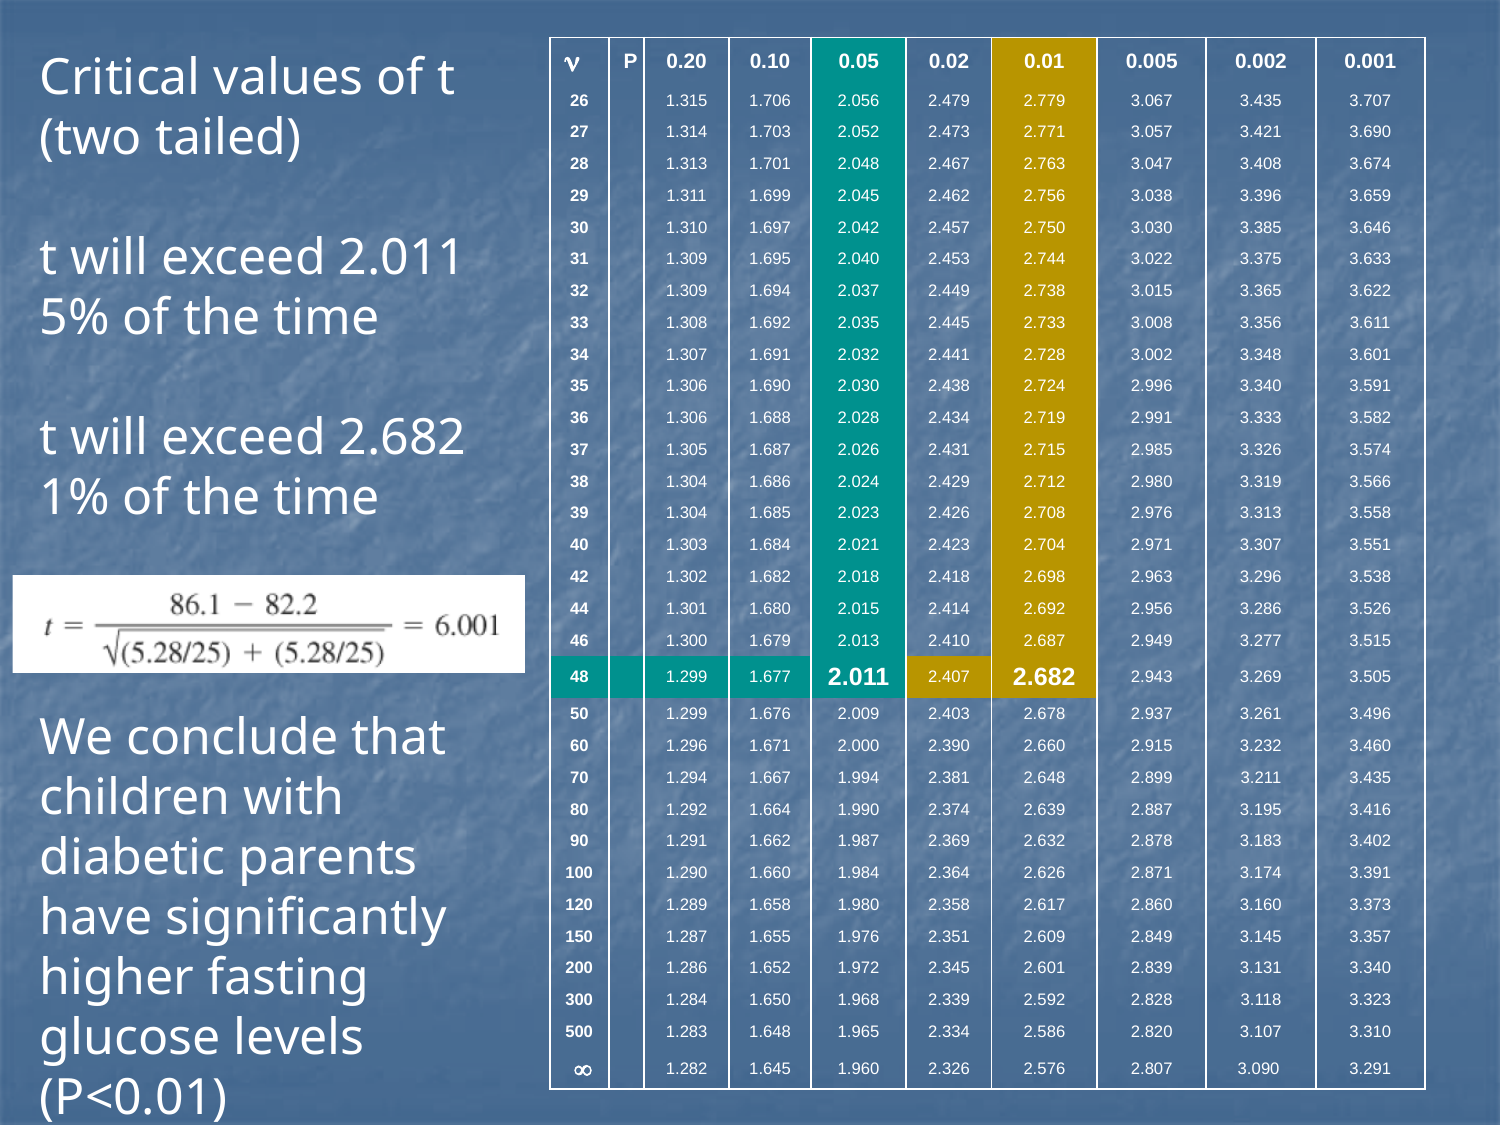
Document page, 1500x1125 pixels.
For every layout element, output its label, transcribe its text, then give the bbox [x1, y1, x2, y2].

table_header 0.002 [1207, 38, 1315, 84]
table_cell 2.750 [992, 211, 1096, 243]
table_cell [610, 889, 643, 920]
table_cell 2.462 [907, 180, 991, 211]
table_cell 1.994 [812, 761, 905, 793]
table_cell 2.028 [812, 402, 905, 434]
table_cell 1.676 [730, 698, 810, 730]
table_cell 3.551 [1317, 529, 1424, 561]
table_cell 2.009 [812, 698, 905, 730]
table_cell 1.703 [730, 116, 810, 148]
table_cell 2.660 [992, 730, 1096, 761]
table_cell [610, 984, 643, 1016]
table_cell 2.949 [1098, 624, 1205, 656]
table_cell 3.118 [1207, 984, 1315, 1016]
table_cell 2.708 [992, 497, 1096, 529]
table_cell 2.724 [992, 370, 1096, 402]
table_cell 2.032 [812, 338, 905, 370]
table_cell 1.677 [730, 656, 810, 698]
table_header 0.05 [812, 38, 905, 84]
table_cell [610, 402, 643, 434]
table_cell 2.403 [907, 698, 991, 730]
table_cell 3.307 [1207, 529, 1315, 561]
table_cell 27 [551, 116, 608, 148]
table_cell 1.289 [645, 889, 728, 920]
table_cell 1.679 [730, 624, 810, 656]
table_cell 1.662 [730, 825, 810, 857]
table_cell [610, 466, 643, 497]
table_cell 2.956 [1098, 593, 1205, 624]
table_cell 2.592 [992, 984, 1096, 1016]
table_cell 1.292 [645, 793, 728, 825]
table_cell 2.374 [907, 793, 991, 825]
table_cell 3.211 [1207, 761, 1315, 793]
table_cell [610, 920, 643, 952]
table_header 0.10 [730, 38, 810, 84]
table_cell 2.390 [907, 730, 991, 761]
table_cell 2.971 [1098, 529, 1205, 561]
table_cell 2.807 [1098, 1047, 1205, 1088]
table_cell 1.968 [812, 984, 905, 1016]
table_header 0.01 [992, 38, 1096, 84]
table_cell 2.040 [812, 243, 905, 275]
text_box Critical values of t (two tailed) t will exceed 2.011 5% of the time t will exceed 2.682 1% of the time We conclude that children with diabetic parents have significantly higher fasting glucose levels (P<0.01) Tdist(6.001,48,2)=2.5x10-7 [24, 37, 525, 574]
table_cell 2.035 [812, 307, 905, 338]
table_cell 2.021 [812, 529, 905, 561]
table_cell [610, 148, 643, 180]
table_cell 29 [551, 180, 608, 211]
table_cell 2.976 [1098, 497, 1205, 529]
table_cell 2.015 [812, 593, 905, 624]
table_cell 2.828 [1098, 984, 1205, 1016]
table_cell 2.639 [992, 793, 1096, 825]
table_cell 1.315 [645, 84, 728, 116]
table_cell 2.991 [1098, 402, 1205, 434]
table_cell 3.183 [1207, 825, 1315, 857]
table_cell 3.340 [1207, 370, 1315, 402]
table_cell 3.515 [1317, 624, 1424, 656]
table_cell 3.286 [1207, 593, 1315, 624]
table_cell 1.284 [645, 984, 728, 1016]
table_cell [610, 857, 643, 889]
table_cell 2.457 [907, 211, 991, 243]
table_cell 2.712 [992, 466, 1096, 497]
table_cell 1.310 [645, 211, 728, 243]
table_cell 1.294 [645, 761, 728, 793]
table_cell 1.706 [730, 84, 810, 116]
table_cell 1.701 [730, 148, 810, 180]
table_cell 3.356 [1207, 307, 1315, 338]
table_cell 2.980 [1098, 466, 1205, 497]
table_header 0.005 [1098, 38, 1205, 84]
table_cell 2.441 [907, 338, 991, 370]
table_cell 3.601 [1317, 338, 1424, 370]
table_cell 1.655 [730, 920, 810, 952]
table_cell 1.972 [812, 952, 905, 984]
table_cell 2.030 [812, 370, 905, 402]
table_cell 2.453 [907, 243, 991, 275]
table_cell 1.299 [645, 698, 728, 730]
table_cell 2.369 [907, 825, 991, 857]
table_cell 3.008 [1098, 307, 1205, 338]
table_cell 2.339 [907, 984, 991, 1016]
table_cell 2.937 [1098, 698, 1205, 730]
table_cell 2.704 [992, 529, 1096, 561]
table_cell [610, 1047, 643, 1088]
table_cell 50 [551, 698, 608, 730]
table_cell 2.985 [1098, 434, 1205, 466]
table_cell 2.434 [907, 402, 991, 434]
table_cell 2.692 [992, 593, 1096, 624]
table_cell 1.645 [730, 1047, 810, 1088]
table_cell 2.609 [992, 920, 1096, 952]
table_cell 3.375 [1207, 243, 1315, 275]
table_cell 2.445 [907, 307, 991, 338]
table_cell [610, 593, 643, 624]
table_cell 3.340 [1317, 952, 1424, 984]
table_cell 3.057 [1098, 116, 1205, 148]
table_cell 40 [551, 529, 608, 561]
table_cell 1.695 [730, 243, 810, 275]
table_cell 1.296 [645, 730, 728, 761]
table_cell 90 [551, 825, 608, 857]
table_cell 2.617 [992, 889, 1096, 920]
table_cell [610, 370, 643, 402]
table_cell 1.308 [645, 307, 728, 338]
table_cell 2.431 [907, 434, 991, 466]
table_cell 1.682 [730, 561, 810, 593]
table_cell 3.538 [1317, 561, 1424, 593]
table_cell 3.090 [1207, 1047, 1315, 1088]
table_cell 3.015 [1098, 275, 1205, 307]
table_cell 3.160 [1207, 889, 1315, 920]
table_cell 1.291 [645, 825, 728, 857]
table_cell 1.965 [812, 1016, 905, 1047]
table_cell [610, 793, 643, 825]
table_cell 2.733 [992, 307, 1096, 338]
table_header 0.02 [907, 38, 991, 84]
table_cell [610, 434, 643, 466]
table_cell 1.302 [645, 561, 728, 593]
table_cell 2.351 [907, 920, 991, 952]
table_cell 1.680 [730, 593, 810, 624]
table_cell 38 [551, 466, 608, 497]
table_cell [610, 497, 643, 529]
table_cell 1.306 [645, 370, 728, 402]
table_cell 3.435 [1207, 84, 1315, 116]
table_cell 1.692 [730, 307, 810, 338]
table_cell 2.820 [1098, 1016, 1205, 1047]
table_cell 1.309 [645, 275, 728, 307]
table_cell 2.871 [1098, 857, 1205, 889]
table_cell 3.022 [1098, 243, 1205, 275]
table_cell 31 [551, 243, 608, 275]
table_cell 2.423 [907, 529, 991, 561]
table_cell [610, 698, 643, 730]
table_cell 3.232 [1207, 730, 1315, 761]
table_cell [610, 952, 643, 984]
table_cell 3.591 [1317, 370, 1424, 402]
table_cell 1.311 [645, 180, 728, 211]
table_cell [610, 211, 643, 243]
table_cell 2.915 [1098, 730, 1205, 761]
table_cell 2.860 [1098, 889, 1205, 920]
table_cell 2.738 [992, 275, 1096, 307]
table_cell 2.052 [812, 116, 905, 148]
table_cell 1.283 [645, 1016, 728, 1047]
table_cell 1.287 [645, 920, 728, 952]
table_cell 3.313 [1207, 497, 1315, 529]
table_cell 3.496 [1317, 698, 1424, 730]
table_cell 80 [551, 793, 608, 825]
table_cell 2.418 [907, 561, 991, 593]
table_cell [610, 243, 643, 275]
table_cell 2.715 [992, 434, 1096, 466]
table_cell 3.326 [1207, 434, 1315, 466]
table_cell 1.301 [645, 593, 728, 624]
table_cell 1.691 [730, 338, 810, 370]
table_cell 1.980 [812, 889, 905, 920]
table_cell 3.421 [1207, 116, 1315, 148]
table_cell 3.348 [1207, 338, 1315, 370]
table_cell 1.299 [645, 656, 728, 698]
table_cell [610, 84, 643, 116]
table_cell 2.586 [992, 1016, 1096, 1047]
table_cell 3.269 [1207, 656, 1315, 698]
table_cell 1.652 [730, 952, 810, 984]
table_cell 3.622 [1317, 275, 1424, 307]
table_cell 3.373 [1317, 889, 1424, 920]
table_cell 2.576 [992, 1047, 1096, 1088]
table_cell 1.687 [730, 434, 810, 466]
table_cell 2.023 [812, 497, 905, 529]
table_cell 3.319 [1207, 466, 1315, 497]
table_cell 200 [551, 952, 608, 984]
table_cell 1.304 [645, 497, 728, 529]
table_cell 1.307 [645, 338, 728, 370]
table_cell 1.684 [730, 529, 810, 561]
table_cell 3.633 [1317, 243, 1424, 275]
table_cell 2.018 [812, 561, 905, 593]
table_cell 3.030 [1098, 211, 1205, 243]
table_cell 2.438 [907, 370, 991, 402]
table_cell 2.473 [907, 116, 991, 148]
table_cell 2.756 [992, 180, 1096, 211]
table_cell 3.574 [1317, 434, 1424, 466]
table_cell 1.685 [730, 497, 810, 529]
table_cell 3.674 [1317, 148, 1424, 180]
table_cell 3.107 [1207, 1016, 1315, 1047]
table_cell 60 [551, 730, 608, 761]
table_cell 2.037 [812, 275, 905, 307]
table_cell 2.878 [1098, 825, 1205, 857]
table_cell 2.045 [812, 180, 905, 211]
table_cell 3.067 [1098, 84, 1205, 116]
table_cell 2.682 [992, 656, 1096, 698]
table_cell [610, 116, 643, 148]
table_cell 2.698 [992, 561, 1096, 593]
table_cell 2.026 [812, 434, 905, 466]
table_cell 2.479 [907, 84, 991, 116]
table_cell 3.333 [1207, 402, 1315, 434]
table_cell 1.686 [730, 466, 810, 497]
table_cell 1.697 [730, 211, 810, 243]
table_cell 2.899 [1098, 761, 1205, 793]
table_cell 1.305 [645, 434, 728, 466]
table_cell 2.996 [1098, 370, 1205, 402]
table_cell 3.038 [1098, 180, 1205, 211]
table_cell 1.664 [730, 793, 810, 825]
table_cell 1.699 [730, 180, 810, 211]
table_cell 2.626 [992, 857, 1096, 889]
table_cell 42 [551, 561, 608, 593]
picture [12, 574, 526, 674]
table_cell 2.601 [992, 952, 1096, 984]
table_cell 3.277 [1207, 624, 1315, 656]
table_cell 3.566 [1317, 466, 1424, 497]
table_cell 2.779 [992, 84, 1096, 116]
table_cell 2.410 [907, 624, 991, 656]
table_cell 26 [551, 84, 608, 116]
table_cell 35 [551, 370, 608, 402]
table_cell 2.024 [812, 466, 905, 497]
table_cell 3.310 [1317, 1016, 1424, 1047]
table_cell [610, 561, 643, 593]
table_cell 2.771 [992, 116, 1096, 148]
table_cell 500 [551, 1016, 608, 1047]
table_cell 3.291 [1317, 1047, 1424, 1088]
table_header 0.001 [1317, 38, 1424, 84]
table_cell [610, 338, 643, 370]
table_cell 2.849 [1098, 920, 1205, 952]
table_cell 2.011 [812, 656, 905, 698]
table_cell 1.313 [645, 148, 728, 180]
table_cell 1.648 [730, 1016, 810, 1047]
table_cell 1.984 [812, 857, 905, 889]
table_cell 33 [551, 307, 608, 338]
table_cell 300 [551, 984, 608, 1016]
table_cell 3.357 [1317, 920, 1424, 952]
table_cell 3.526 [1317, 593, 1424, 624]
table_cell 1.282 [645, 1047, 728, 1088]
table_cell 150 [551, 920, 608, 952]
table_cell 2.364 [907, 857, 991, 889]
table_cell [610, 761, 643, 793]
table_cell 2.963 [1098, 561, 1205, 593]
table_cell 28 [551, 148, 608, 180]
table_cell 1.660 [730, 857, 810, 889]
table_cell 3.402 [1317, 825, 1424, 857]
table_cell 2.943 [1098, 656, 1205, 698]
table_cell 32 [551, 275, 608, 307]
table_cell 3.416 [1317, 793, 1424, 825]
table_cell [610, 1016, 643, 1047]
table_cell 2.887 [1098, 793, 1205, 825]
table_cell 1.688 [730, 402, 810, 434]
table_cell [610, 307, 643, 338]
table_cell 2.042 [812, 211, 905, 243]
table_cell 2.345 [907, 952, 991, 984]
table_cell 2.449 [907, 275, 991, 307]
table_cell 3.690 [1317, 116, 1424, 148]
table_cell 3.323 [1317, 984, 1424, 1016]
table_cell 44 [551, 593, 608, 624]
table_cell 2.048 [812, 148, 905, 180]
table_cell 3.646 [1317, 211, 1424, 243]
table_cell 70 [551, 761, 608, 793]
table_cell 3.195 [1207, 793, 1315, 825]
table_cell 3.435 [1317, 761, 1424, 793]
table_cell [610, 180, 643, 211]
table_cell 2.467 [907, 148, 991, 180]
table_cell 3.659 [1317, 180, 1424, 211]
table_cell 2.744 [992, 243, 1096, 275]
table_cell [610, 730, 643, 761]
table_cell 3.396 [1207, 180, 1315, 211]
table_cell 1.300 [645, 624, 728, 656]
table_cell 2.839 [1098, 952, 1205, 984]
table_cell 3.145 [1207, 920, 1315, 952]
table_header  [551, 38, 608, 84]
table_cell 1.987 [812, 825, 905, 857]
table_cell 2.429 [907, 466, 991, 497]
table_cell 3.582 [1317, 402, 1424, 434]
table_cell 48 [551, 656, 608, 698]
table_cell 34 [551, 338, 608, 370]
table_cell 1.990 [812, 793, 905, 825]
table_cell 3.261 [1207, 698, 1315, 730]
table_cell 3.408 [1207, 148, 1315, 180]
table_cell 2.013 [812, 624, 905, 656]
table_cell 120 [551, 889, 608, 920]
table_cell 2.326 [907, 1047, 991, 1088]
table_cell 1.694 [730, 275, 810, 307]
table_cell 3.611 [1317, 307, 1424, 338]
table_cell 3.558 [1317, 497, 1424, 529]
table_cell 1.960 [812, 1047, 905, 1088]
table_cell 3.365 [1207, 275, 1315, 307]
table_cell 1.658 [730, 889, 810, 920]
table_cell [610, 825, 643, 857]
table_cell 2.407 [907, 656, 991, 698]
table_cell 39 [551, 497, 608, 529]
table_cell 2.632 [992, 825, 1096, 857]
table_cell 30 [551, 211, 608, 243]
table_cell 2.719 [992, 402, 1096, 434]
table_cell 1.309 [645, 243, 728, 275]
table_cell 1.290 [645, 857, 728, 889]
table_cell [610, 275, 643, 307]
table_cell 2.414 [907, 593, 991, 624]
table_cell 1.667 [730, 761, 810, 793]
text_box Critical values of t (two tailed) t will exceed 2.011 5% of the time t will exceed 2.682 1% of the time We conclude that children with diabetic parents have significantly higher fasting glucose levels (P<0.01) Tdist(6.001,48,2)=2.5x10-7 [24, 680, 525, 1125]
table_cell 3.174 [1207, 857, 1315, 889]
table_cell 2.648 [992, 761, 1096, 793]
table_cell 2.381 [907, 761, 991, 793]
table_cell 3.047 [1098, 148, 1205, 180]
table_header P [610, 38, 643, 84]
table_cell 3.460 [1317, 730, 1424, 761]
table_cell 3.131 [1207, 952, 1315, 984]
table_cell 1.976 [812, 920, 905, 952]
table_cell 2.334 [907, 1016, 991, 1047]
table_cell 1.303 [645, 529, 728, 561]
table_cell 1.690 [730, 370, 810, 402]
table_cell 2.728 [992, 338, 1096, 370]
table_cell 3.707 [1317, 84, 1424, 116]
table_cell [610, 656, 643, 698]
table_cell 2.763 [992, 148, 1096, 180]
table_cell 1.306 [645, 402, 728, 434]
table_cell 3.296 [1207, 561, 1315, 593]
table_cell 36 [551, 402, 608, 434]
table_cell  [551, 1047, 608, 1088]
table_cell 3.391 [1317, 857, 1424, 889]
table_cell 100 [551, 857, 608, 889]
table_cell 1.650 [730, 984, 810, 1016]
table_cell 2.358 [907, 889, 991, 920]
table_cell 2.056 [812, 84, 905, 116]
table_cell 46 [551, 624, 608, 656]
table_header 0.20 [645, 38, 728, 84]
table_cell [610, 624, 643, 656]
table_cell 1.671 [730, 730, 810, 761]
table_cell 2.678 [992, 698, 1096, 730]
table_cell 1.314 [645, 116, 728, 148]
table_cell 3.505 [1317, 656, 1424, 698]
table_cell 2.687 [992, 624, 1096, 656]
table_cell 1.304 [645, 466, 728, 497]
table_cell 2.000 [812, 730, 905, 761]
table_cell [610, 529, 643, 561]
table_cell 3.385 [1207, 211, 1315, 243]
table_cell 1.286 [645, 952, 728, 984]
table_cell 2.426 [907, 497, 991, 529]
table_cell 37 [551, 434, 608, 466]
table_cell 3.002 [1098, 338, 1205, 370]
